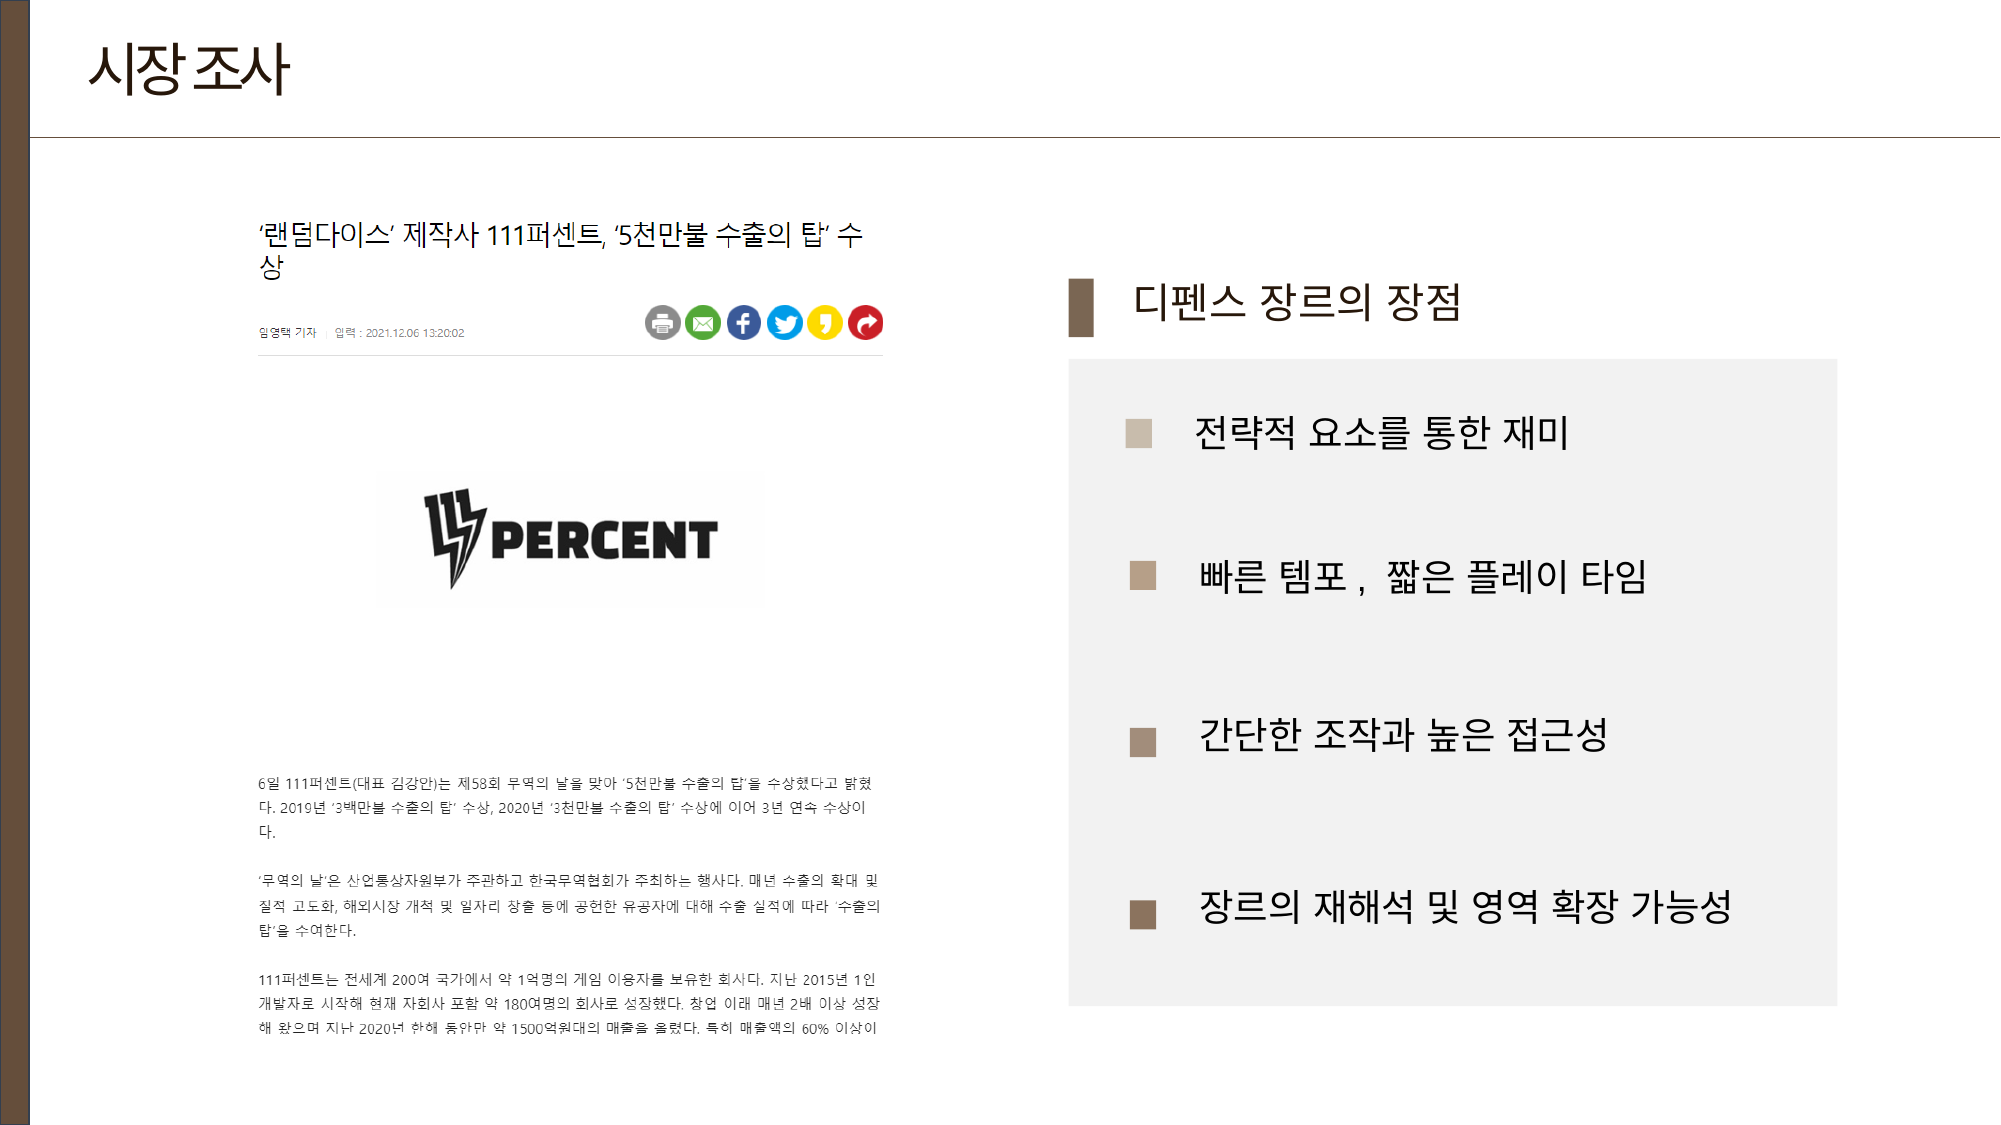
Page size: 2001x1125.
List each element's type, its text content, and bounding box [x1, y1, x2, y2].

text_box [1129, 560, 1157, 591]
text_box [1129, 727, 1157, 758]
text_box 디펜스 장르의 장점 [1016, 262, 1580, 341]
text_box [0, 0, 30, 1125]
text_box [1129, 899, 1157, 930]
text_box 시장 조사 [71, 25, 307, 111]
picture [249, 210, 898, 1034]
text_box 간단한 조작과 높은 접근성 [1183, 695, 1896, 774]
text_box [1068, 358, 1838, 1007]
text_box [1068, 278, 1095, 338]
text_box 장르의 재해석 및 영역 확장 가능성 [1183, 867, 1896, 946]
text_box [1125, 418, 1153, 449]
text_box 빠른 템포, 짧은 플레이 타임 [1183, 537, 1896, 615]
text_box 전략적 요소를 통한 재미 [1179, 393, 1892, 472]
